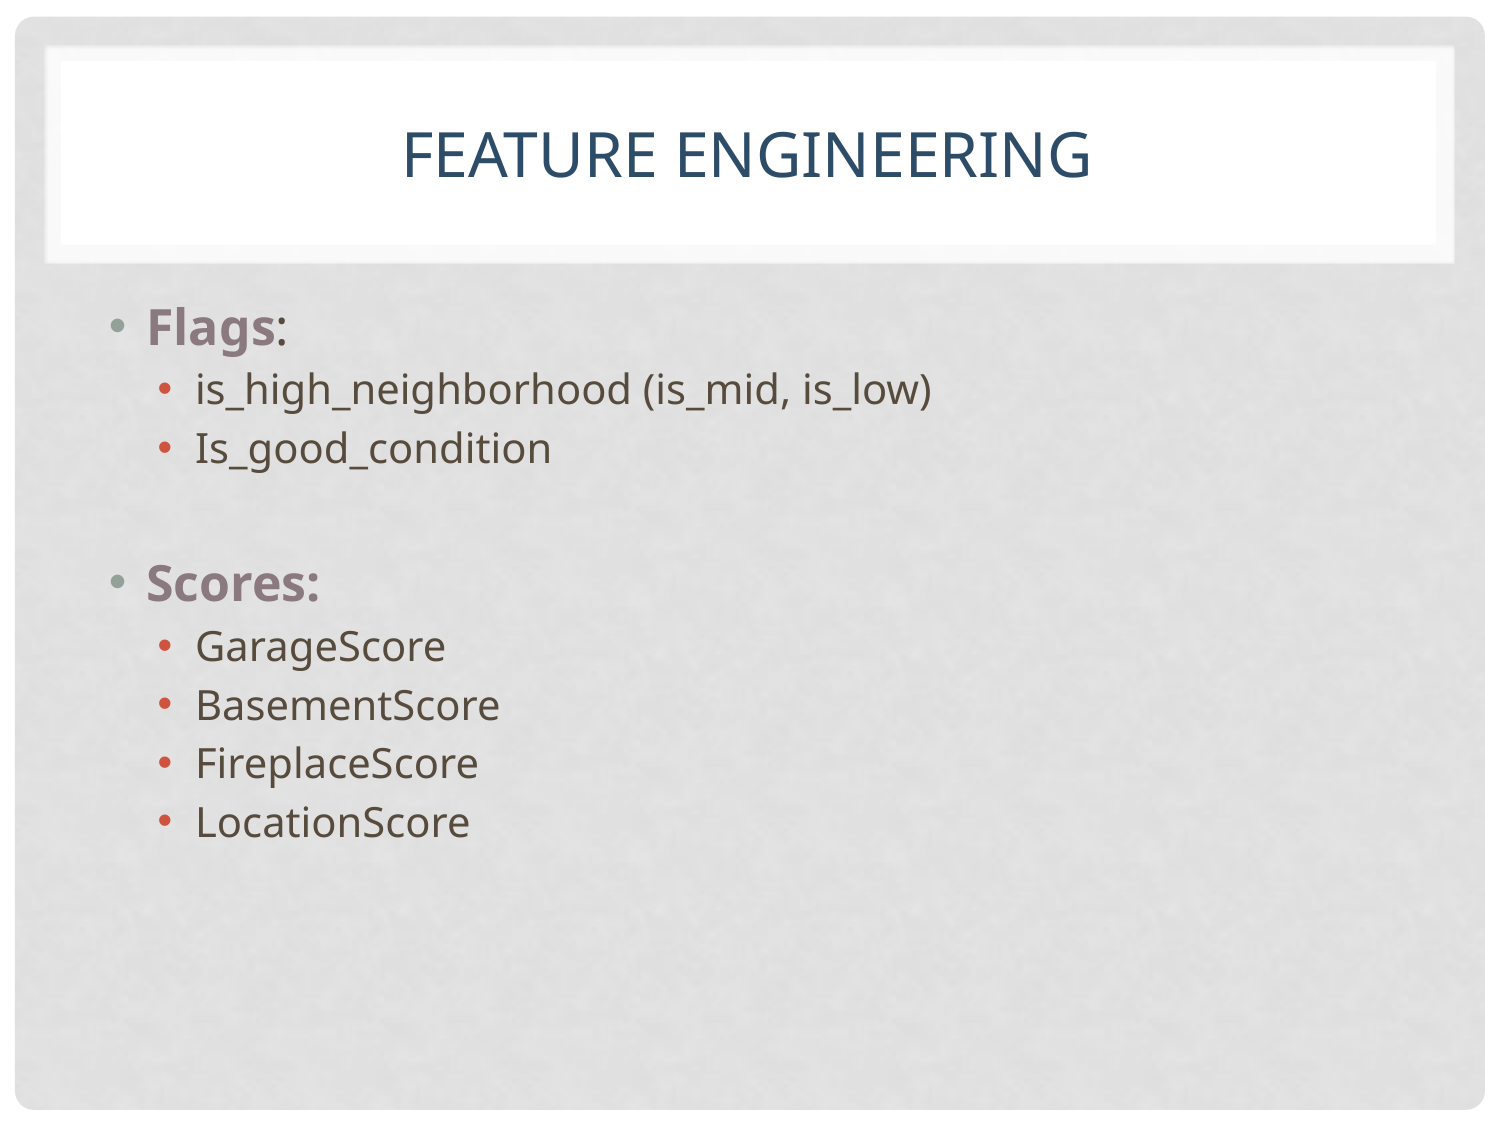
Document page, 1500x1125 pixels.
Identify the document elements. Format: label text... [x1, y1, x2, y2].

list Flags: is_high_neighborhood (is_mid, is_low) Is_good_condition Scores: GarageScore BasementScore FireplaceScore LocationScore [75, 287, 1425, 1005]
title Feature engineering [69, 66, 1425, 238]
